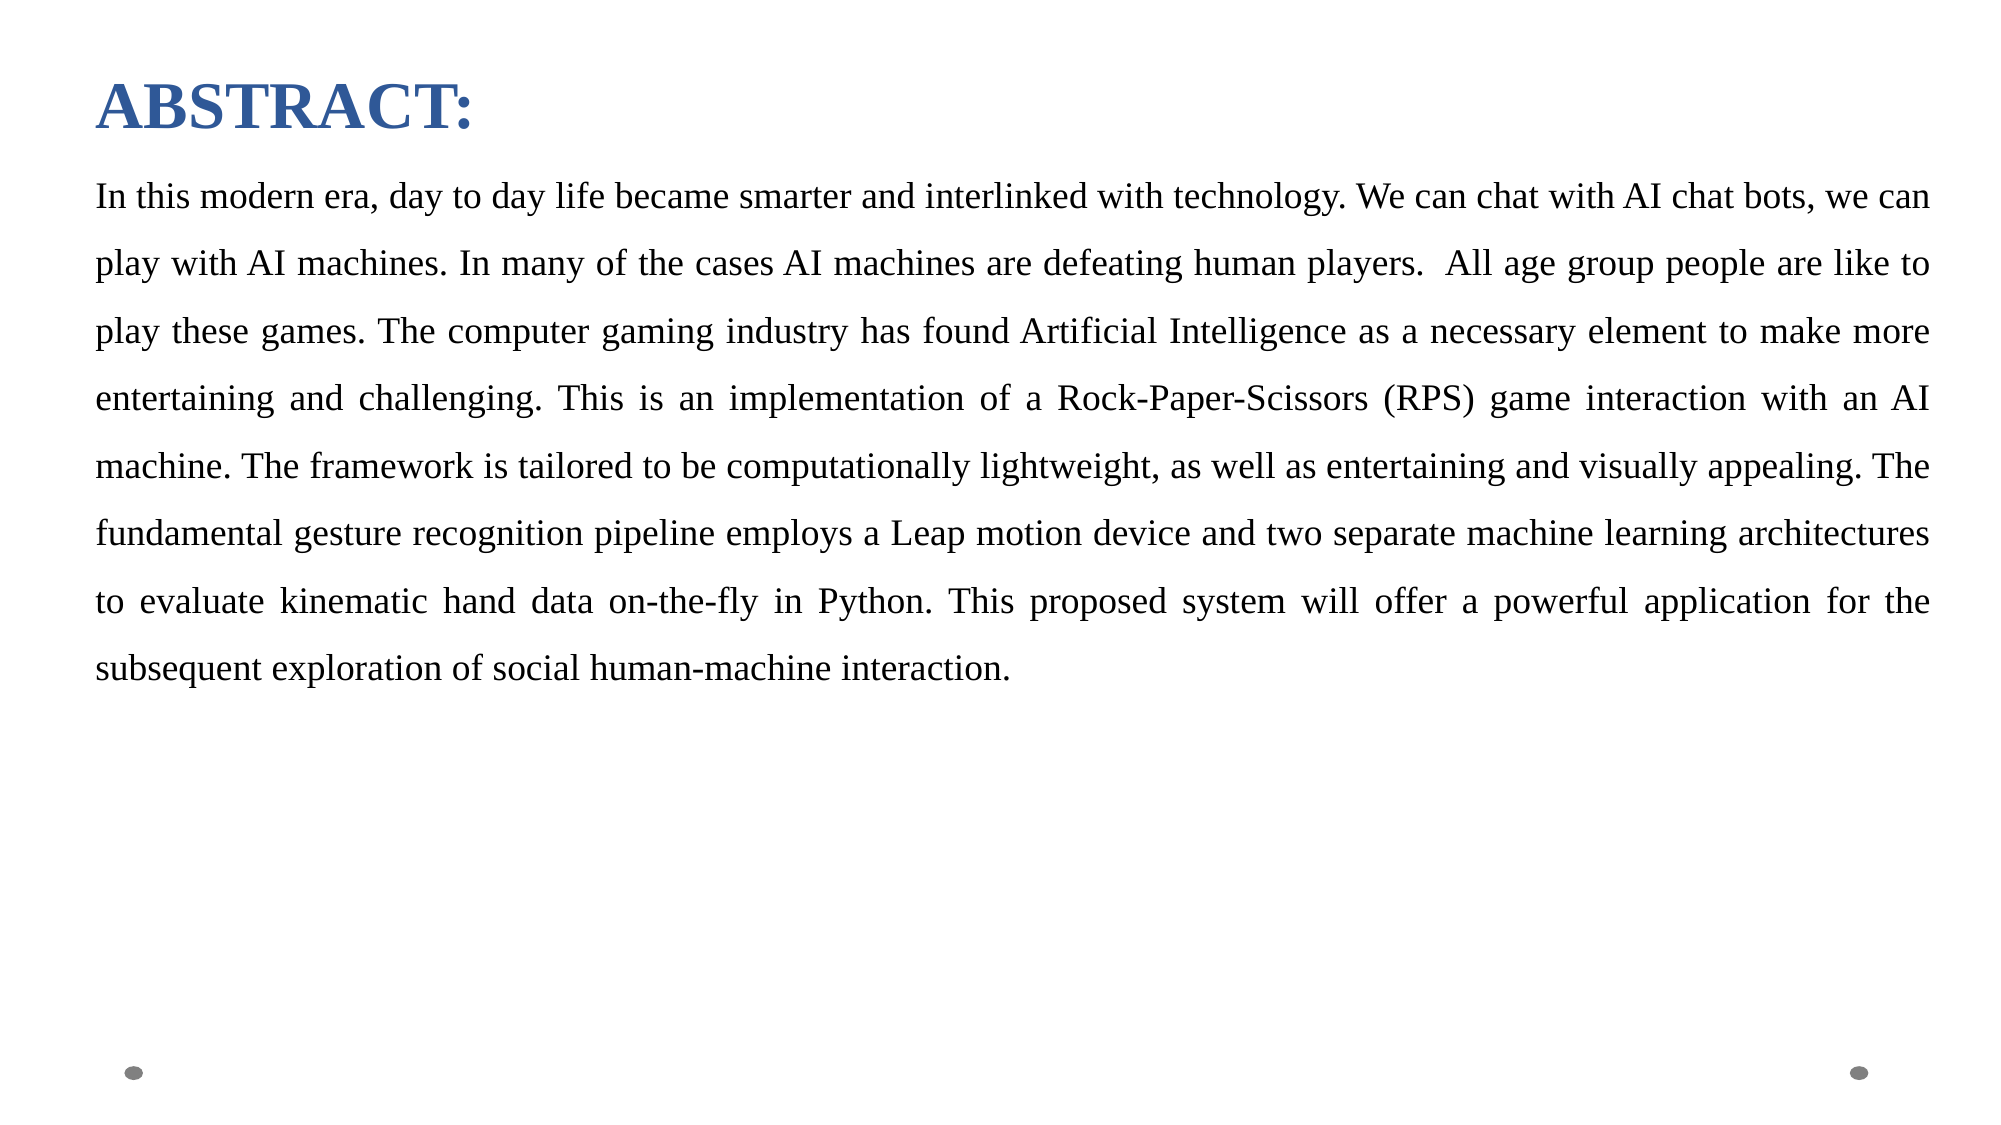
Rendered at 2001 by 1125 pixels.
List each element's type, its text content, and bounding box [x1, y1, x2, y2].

text_box In this modern era, day to day life became smarter and interlinked with technology. We can chat with AI chat bots, we can play with AI machines. In many of the cases AI machines are defeating human players. All age group people are like to play these games. The computer gaming industry has found Artificial Intelligence as a necessary element to make more entertaining and challenging. This is an implementation of a Rock-Paper-Scissors (RPS) game interaction with an AI machine. The framework is tailored to be computationally lightweight, as well as entertaining and visually appealing. The fundamental gesture recognition pipeline employs a Leap motion device and two separate machine learning architectures to evaluate kinematic hand data on-the-fly in Python. This proposed system will offer a powerful application for the subsequent exploration of social human-machine interaction. [80, 140, 1959, 786]
title ABSTRACT: [80, 0, 1158, 140]
